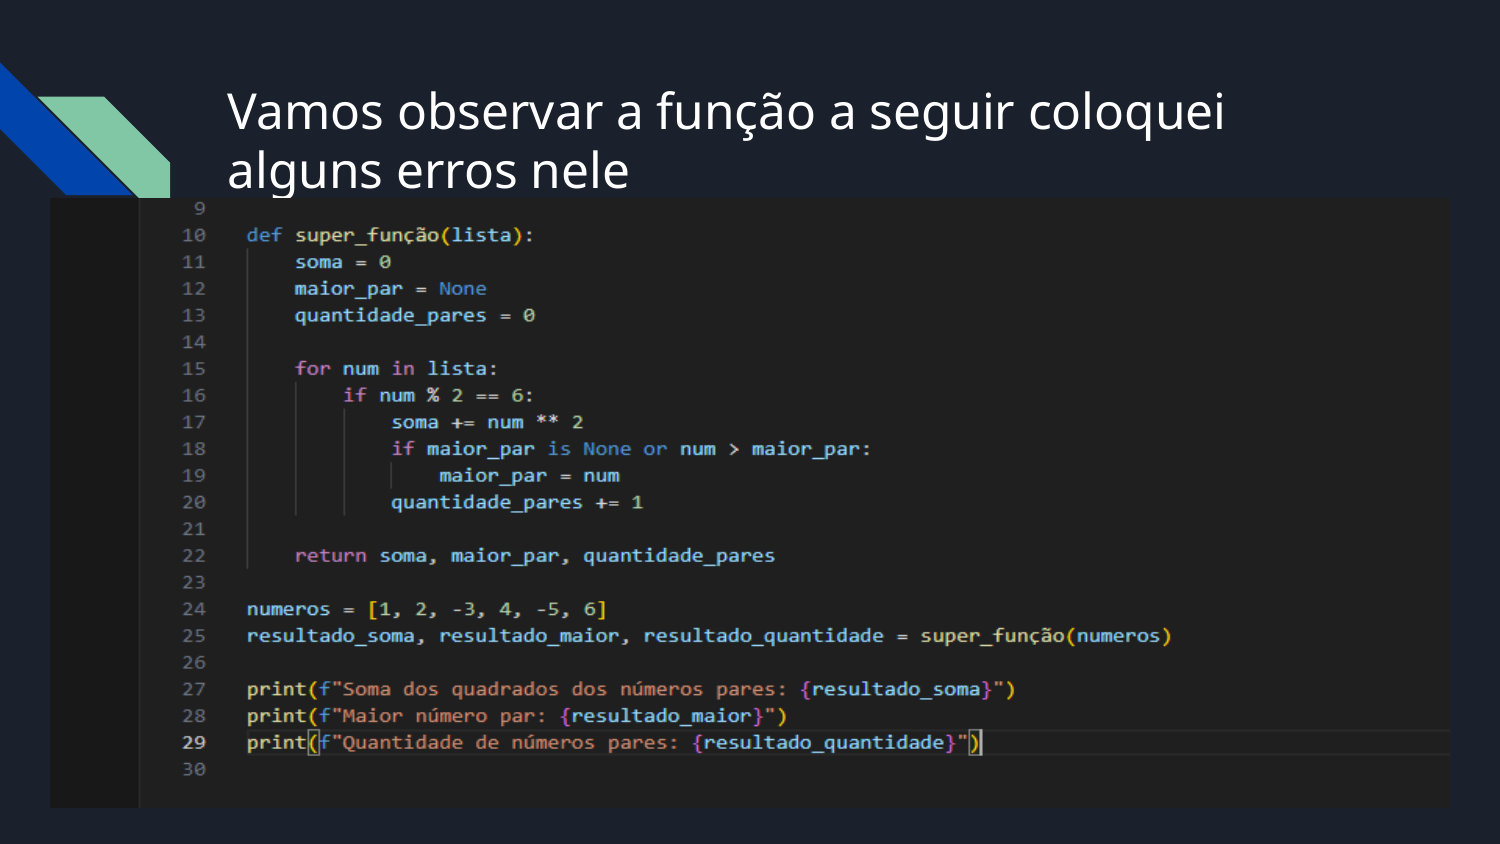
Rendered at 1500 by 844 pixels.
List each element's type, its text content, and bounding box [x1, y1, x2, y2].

picture [49, 197, 1451, 808]
title Vamos observar a função a seguir coloquei alguns erros nele [212, 64, 1368, 196]
